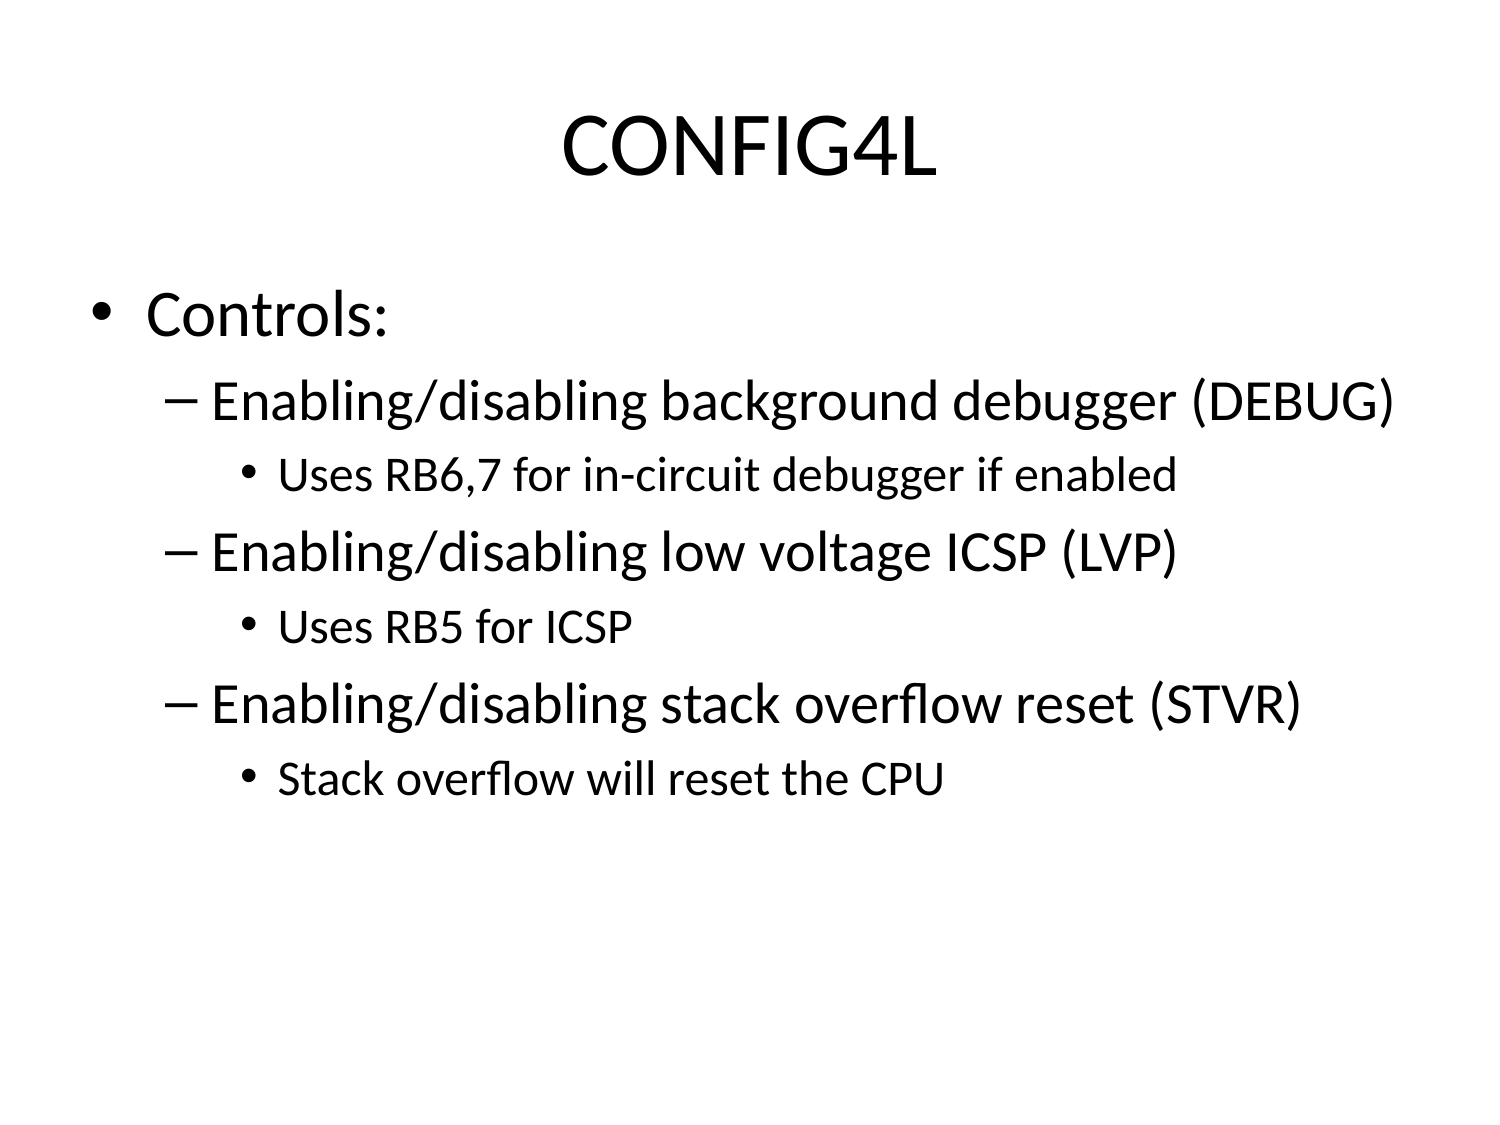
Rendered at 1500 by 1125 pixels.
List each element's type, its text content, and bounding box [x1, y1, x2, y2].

title CONFIG4L [75, 45, 1425, 233]
list Controls: Enabling/disabling background debugger (DEBUG) Uses RB6,7 for in-circuit debugger if enabled Enabling/disabling low voltage ICSP (LVP) Uses RB5 for ICSP Enabling/disabling stack overflow reset (STVR) Stack overflow will reset the CPU [75, 262, 1425, 1005]
